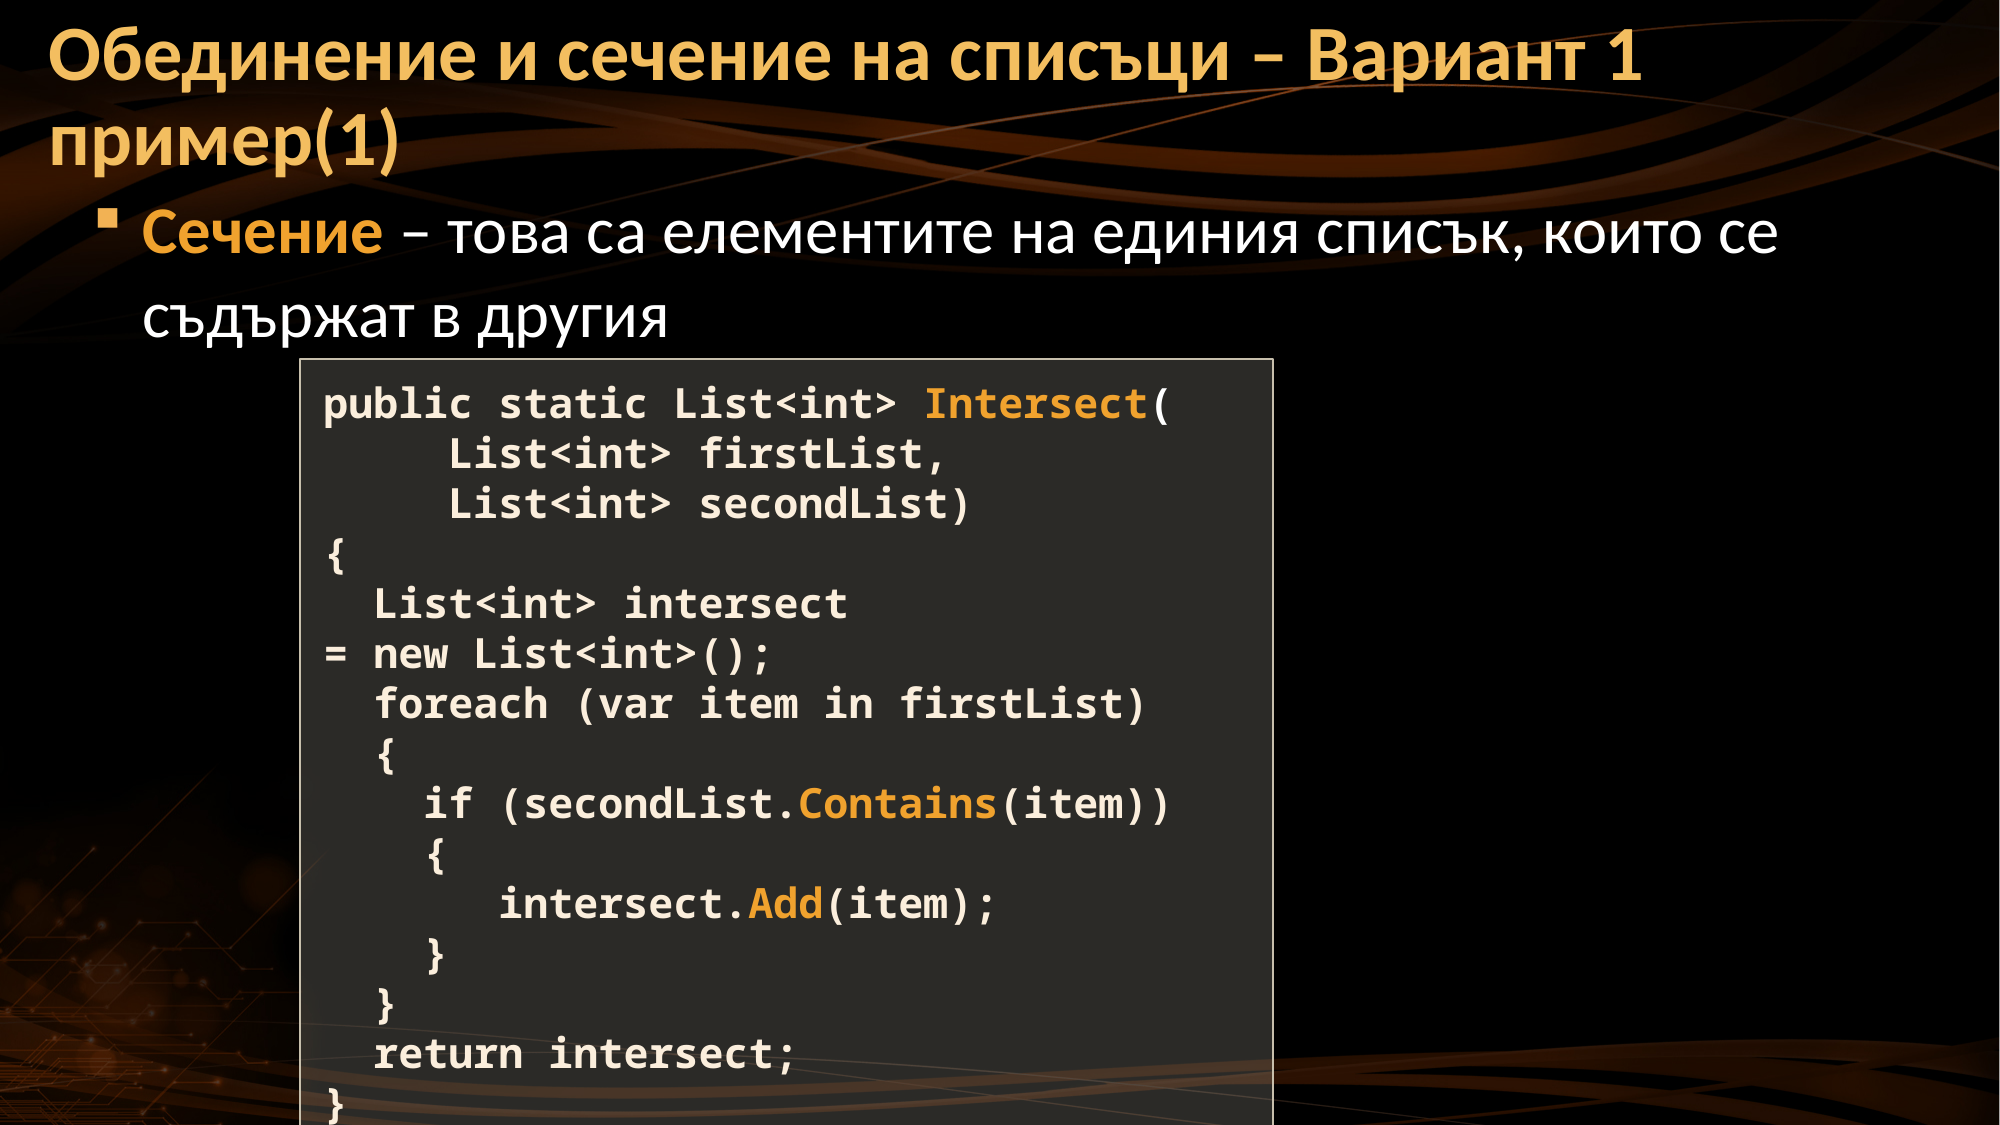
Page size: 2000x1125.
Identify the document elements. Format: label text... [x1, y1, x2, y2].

text_box public static List<int> Intersect( List<int> firstList, List<int> secondList) { List<int> intersect = new List<int>(); foreach (var item in firstList) { if (secondList.Contains(item)) { intersect.Add(item); } } return intersect; } [299, 359, 1273, 1125]
picture [0, 0, 2000, 1125]
title Обединение и сечение на списъци – Вариант 1 пример(1) [30, 6, 1663, 189]
list Сечение – това са елементите на единия списък, които се съдържат в другия [74, 176, 1906, 388]
